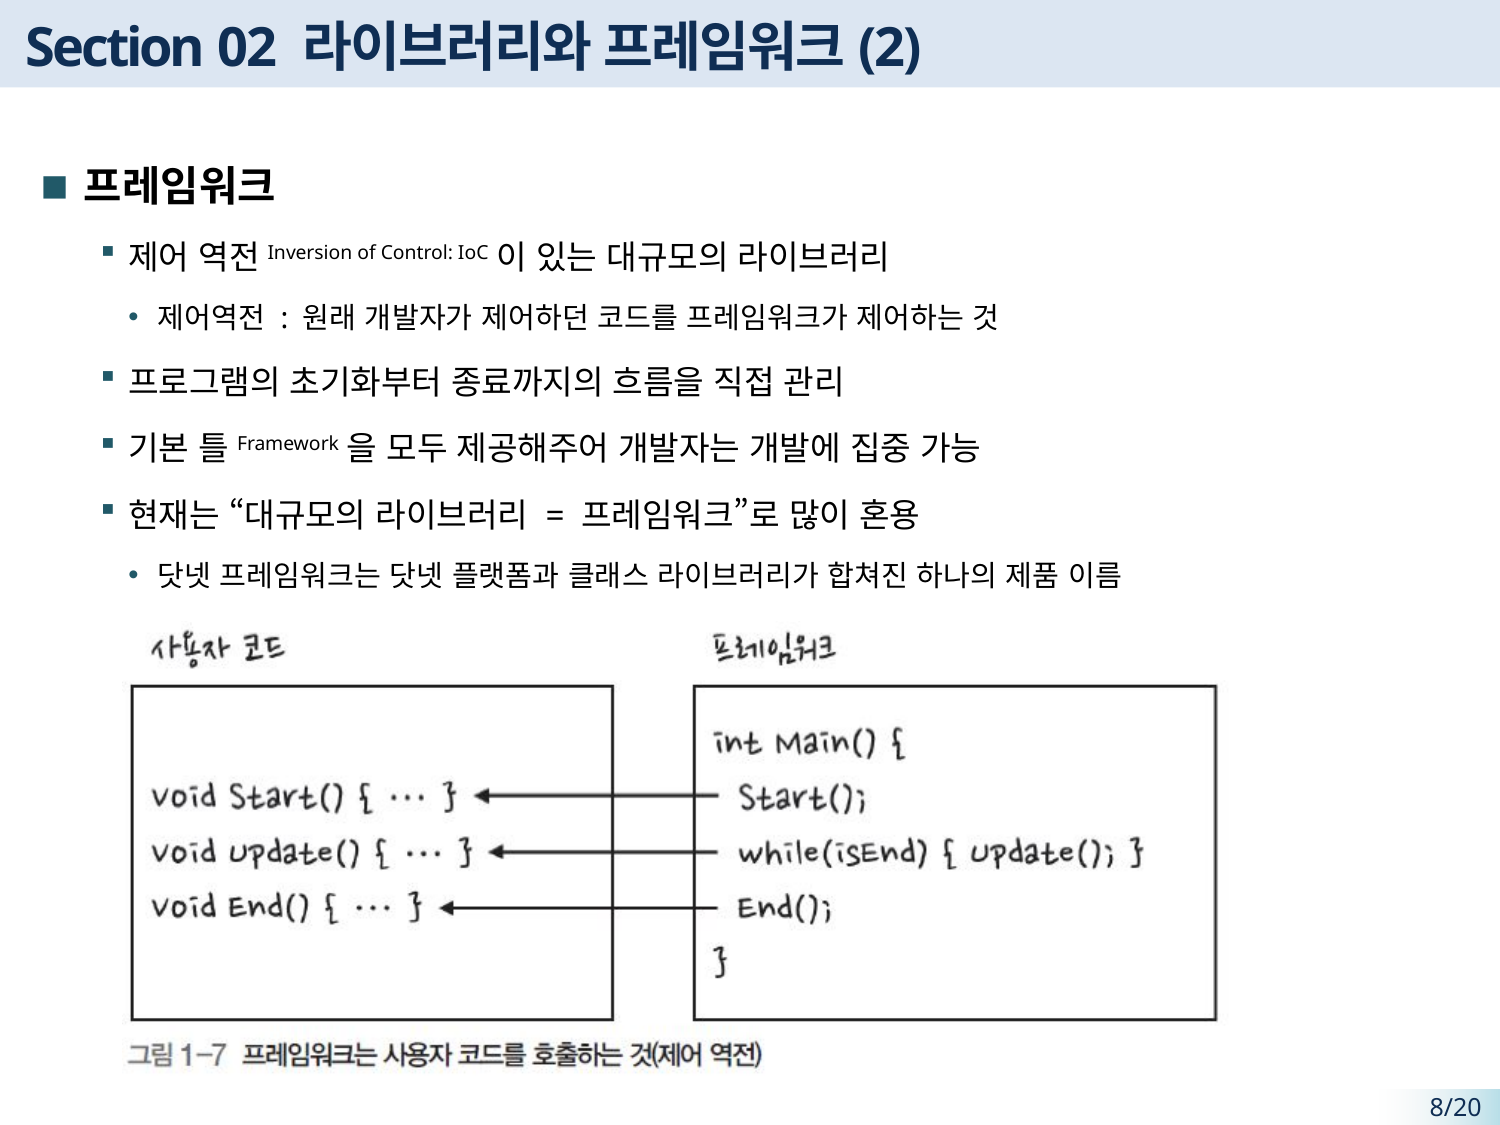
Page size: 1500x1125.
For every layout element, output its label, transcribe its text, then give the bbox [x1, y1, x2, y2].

list 프레임워크 제어 역전Inversion of Control: IoC이 있는 대규모의 라이브러리 제어역전 : 원래 개발자가 제어하던 코드를 프레임워크가 제어하는 것 프로그램의 초기화부터 종료까지의 흐름을 직접 관리 기본 틀Framework을 모두 제공해주어 개발자는 개발에 집중 가능 현재는 “대규모의 라이브러리 = 프레임워크”로 많이 혼용 닷넷 프레임워크는 닷넷 플랫폼과 클래스 라이브러리가 합쳐진 하나의 제품 이름 [10, 126, 1481, 1057]
title Section 02 라이브러리와 프레임워크(2) [10, 5, 1288, 84]
picture [122, 621, 1231, 1079]
